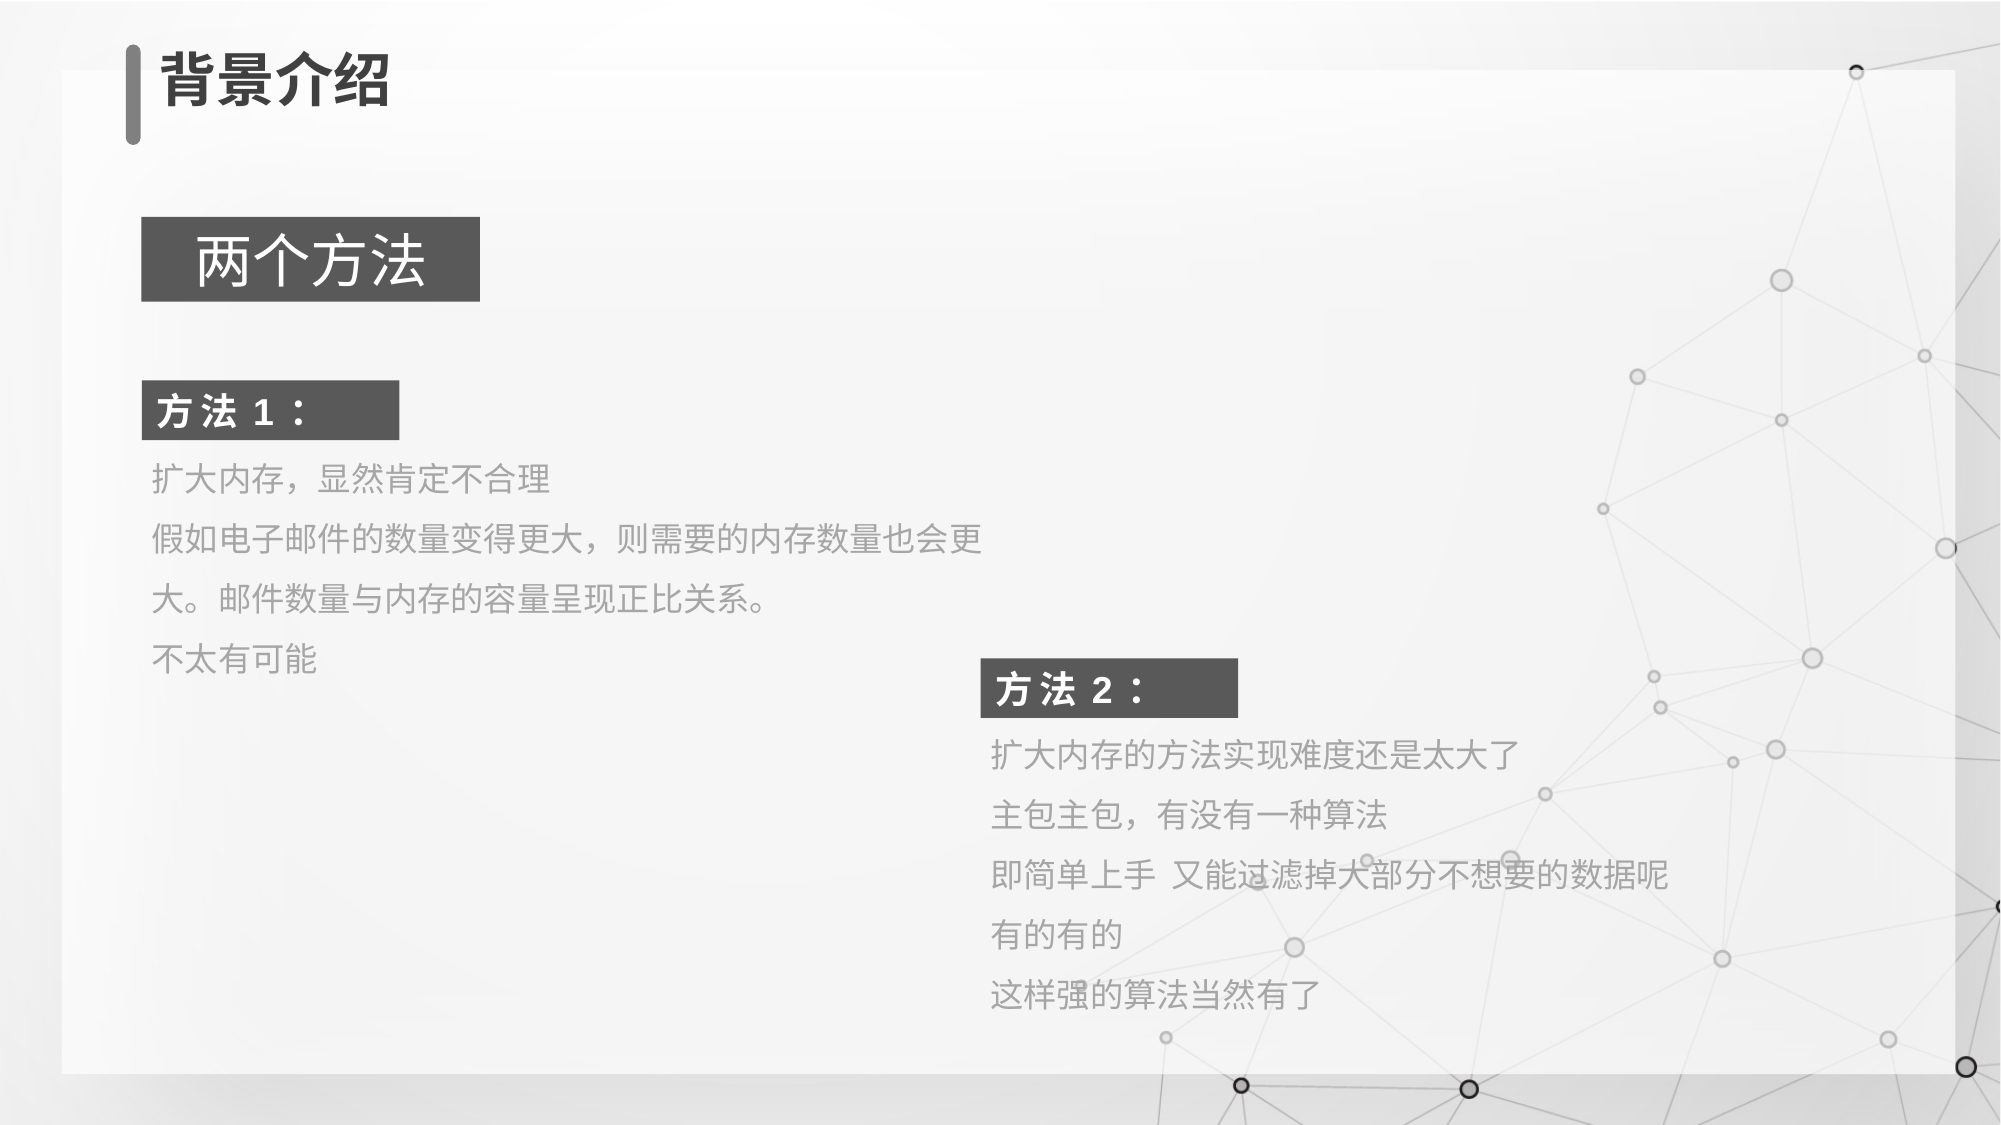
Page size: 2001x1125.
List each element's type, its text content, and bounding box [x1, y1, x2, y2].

text_box 方法1： [141, 380, 400, 441]
text_box 两个方法 [141, 216, 480, 302]
text_box 扩大内存的方法实现难度还是太大了 主包主包，有没有一种算法 即简单上手 又能过滤掉大部分不想要的数据呢 有的有的 这样强的算法当然有了 [975, 707, 1852, 1022]
picture [0, 0, 2001, 1125]
text_box 方法2： [980, 658, 1239, 718]
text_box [125, 35, 685, 146]
text_box 扩大内存，显然肯定不合理 假如电子邮件的数量变得更大，则需要的内存数量也会更大。邮件数量与内存的容量呈现正比关系。 不太有可能 [137, 430, 1013, 685]
